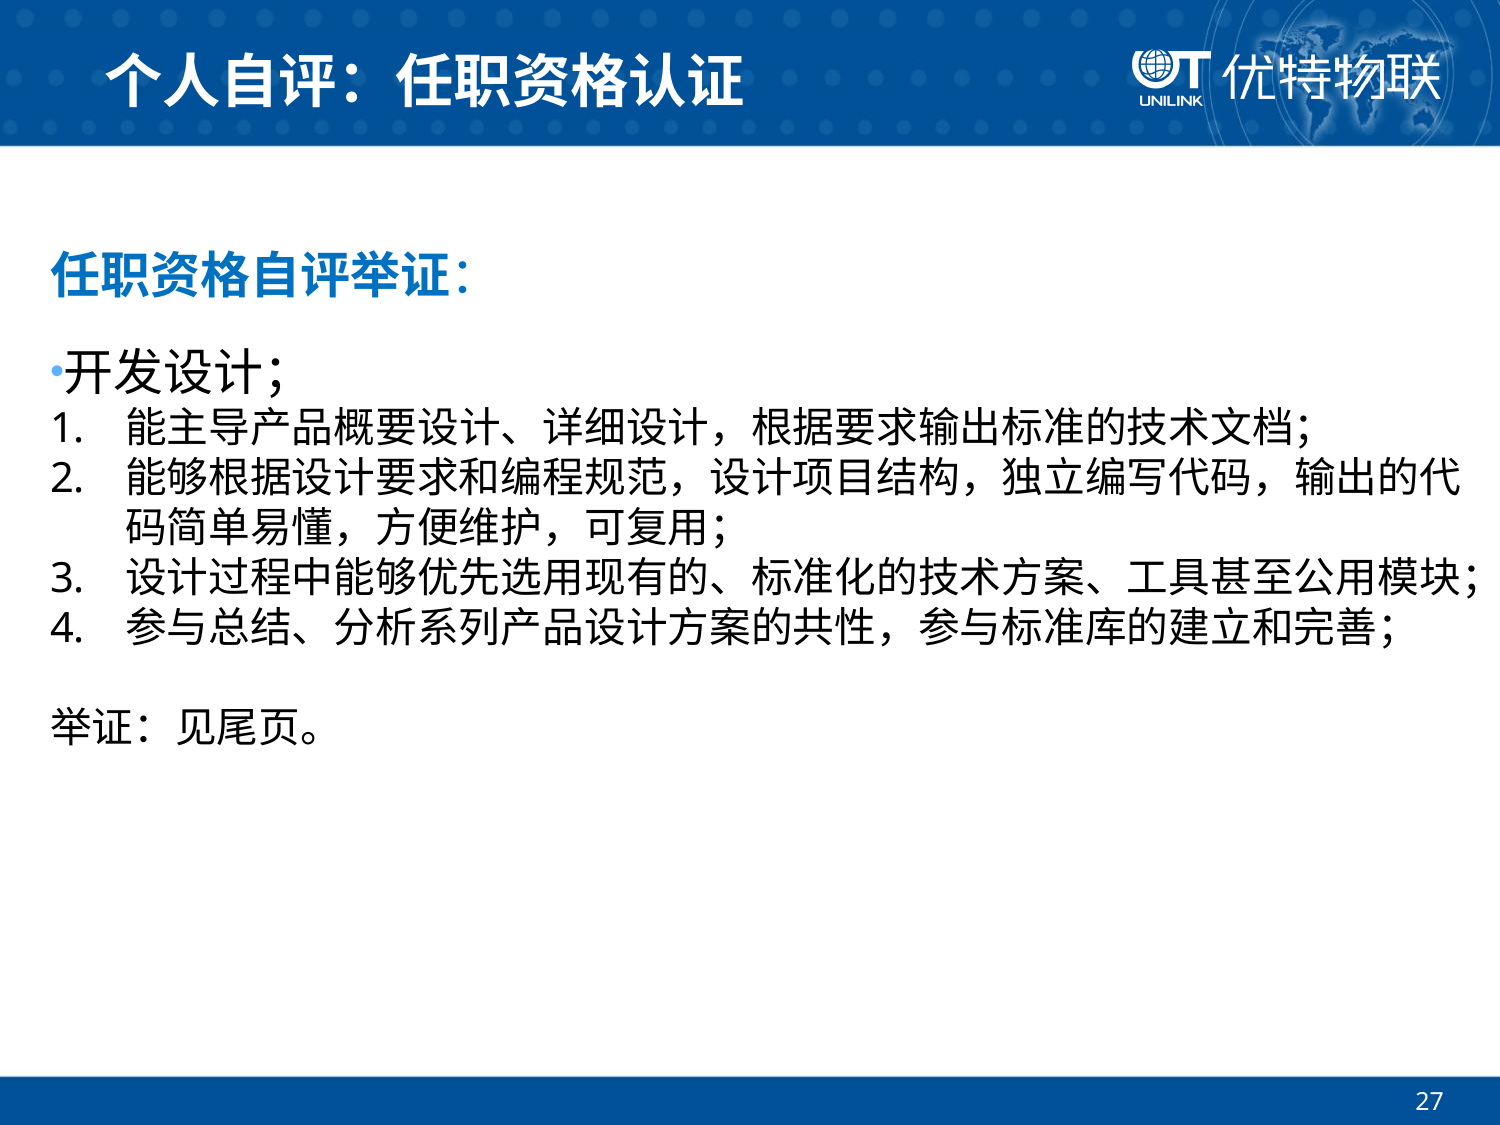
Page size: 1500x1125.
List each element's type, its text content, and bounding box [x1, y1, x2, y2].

title 个人自评：任职资格认证 [89, 32, 1053, 126]
slide_number 27 [1068, 1077, 1460, 1122]
text_box 任职资格自评举证： 开发设计； 能主导产品概要设计、详细设计，根据要求输出标准的技术文档； 能够根据设计要求和编程规范，设计项目结构，独立编写代码，输出的代码简单易懂，方便维护，可复用； 设计过程中能够优先选用现有的、标准化的技术方案、工具甚至公用模块； 参与总结、分析系列产品设计方案的共性，参与标准库的建立和完善； 举证：见尾页。 [35, 224, 1500, 681]
picture [0, 0, 1500, 1125]
